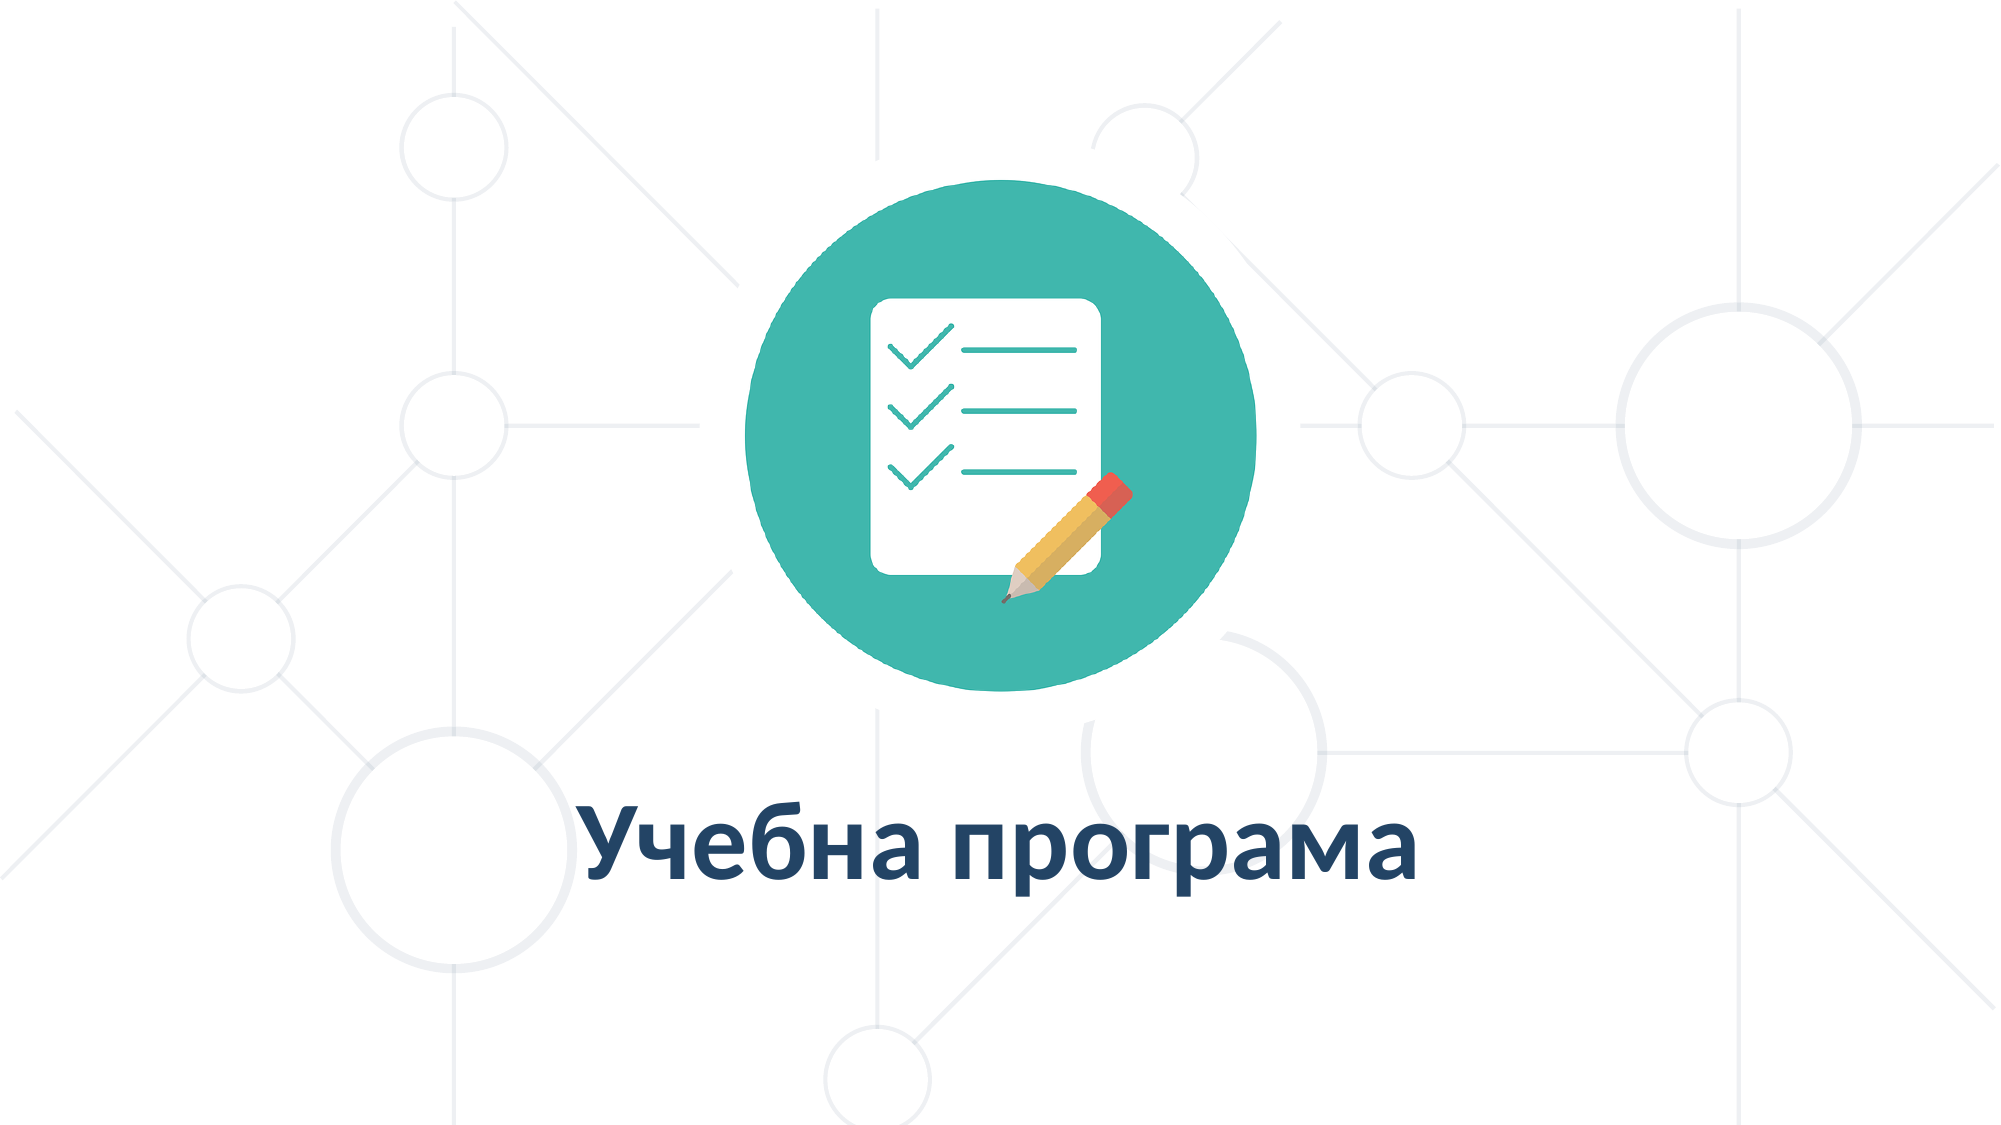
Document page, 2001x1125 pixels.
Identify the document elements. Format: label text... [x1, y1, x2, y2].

title Учебна програма [100, 771, 1900, 898]
picture [699, 134, 1301, 736]
